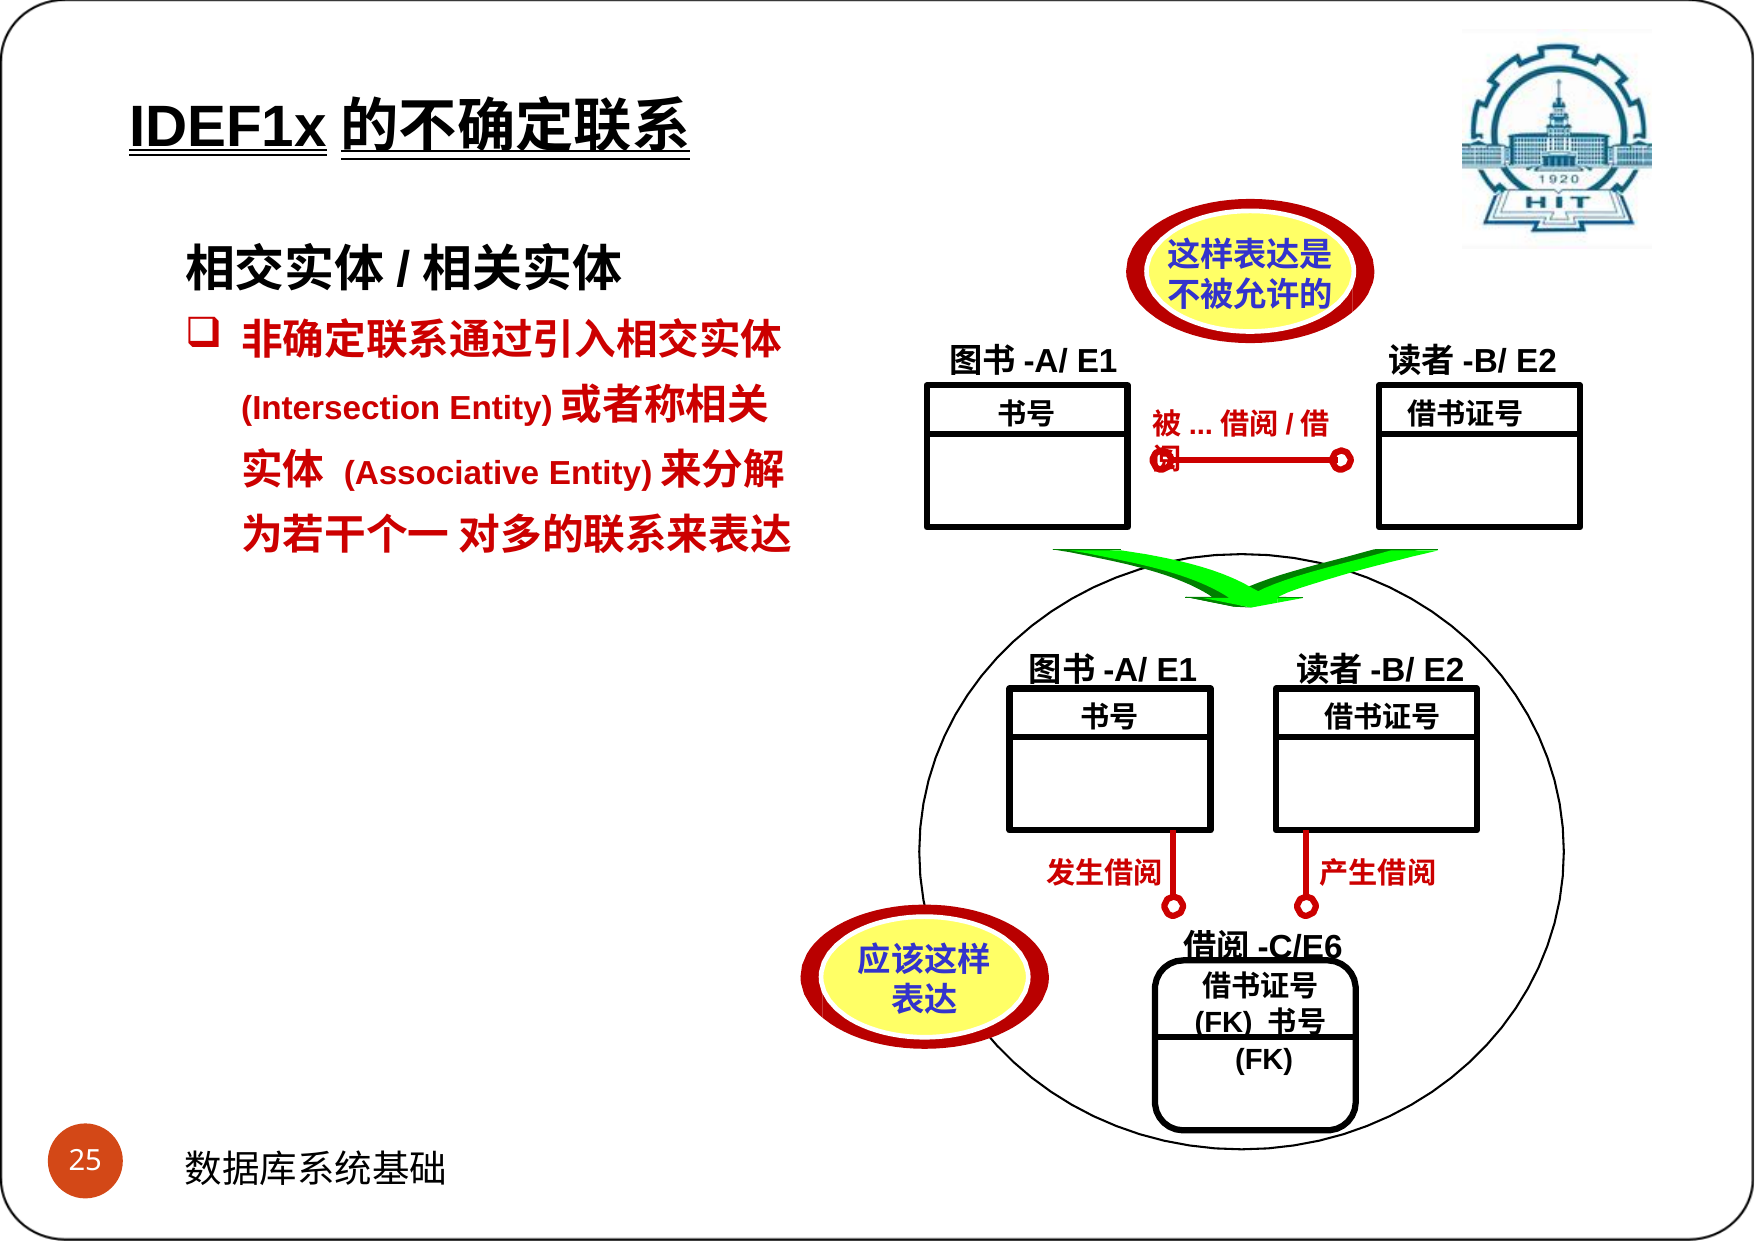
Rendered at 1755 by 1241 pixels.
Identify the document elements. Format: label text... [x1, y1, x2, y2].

text_box [1276, 737, 1477, 831]
text_box [1155, 1037, 1356, 1131]
text_box [1379, 434, 1580, 528]
text_box 借书证号 [1405, 395, 1526, 431]
text_box [926, 385, 1128, 433]
text_box [1276, 688, 1477, 736]
text_box 图书-A/ E1 [947, 338, 1123, 379]
text_box [1146, 237, 1164, 305]
text_box 应该这样 表达 [855, 938, 994, 1019]
text_box [1069, 550, 1439, 608]
text_box 借书证号 [1322, 698, 1444, 734]
text_box [1297, 896, 1316, 916]
text_box 书号 [1078, 698, 1142, 734]
text_box IDEF1x的不确定联系 [114, 80, 1232, 168]
text_box [1178, 554, 1321, 586]
text_box [1171, 210, 1330, 232]
text_box [1056, 550, 1226, 597]
text_box [1009, 737, 1211, 831]
text_box [919, 568, 1564, 1150]
text_box 被...借阅/借阅 [1150, 405, 1340, 476]
text_box [1185, 596, 1248, 608]
text_box 借阅-C/E6 借书证号(FK) 书号(FK) [1173, 923, 1354, 1076]
picture [0, 0, 1755, 1241]
text_box [1009, 688, 1211, 736]
text_box [1336, 237, 1354, 305]
text_box 发生借阅 [1044, 853, 1165, 889]
text_box [1126, 198, 1375, 344]
text_box [1175, 313, 1325, 332]
text_box 这样表达是 不被允许的 [1164, 232, 1336, 313]
text_box [926, 434, 1128, 528]
text_box [1250, 549, 1388, 590]
text_box [821, 916, 1029, 1038]
text_box [1155, 962, 1173, 1036]
text_box 产生借阅 [1317, 853, 1439, 889]
text_box 读者-B/ E2 [1386, 338, 1561, 379]
text_box 相交实体/相关实体 非确定联系通过引入相交实体 (Intersection Entity)或者称相关实体 (Associative Entity)来分解为若干个一 对多的联系来表达 [182, 250, 800, 559]
title IDEF1x的非确定联系 (3)怎样处理非确定联系? [47, 42, 1353, 250]
text_box 读者-B/ E2 [1293, 648, 1468, 689]
text_box [1340, 450, 1351, 470]
text_box [800, 904, 1049, 1049]
text_box 书号 [995, 395, 1059, 431]
text_box 图书-A/ E1 [1026, 648, 1203, 689]
text_box [1379, 385, 1580, 433]
text_box [1164, 896, 1184, 916]
